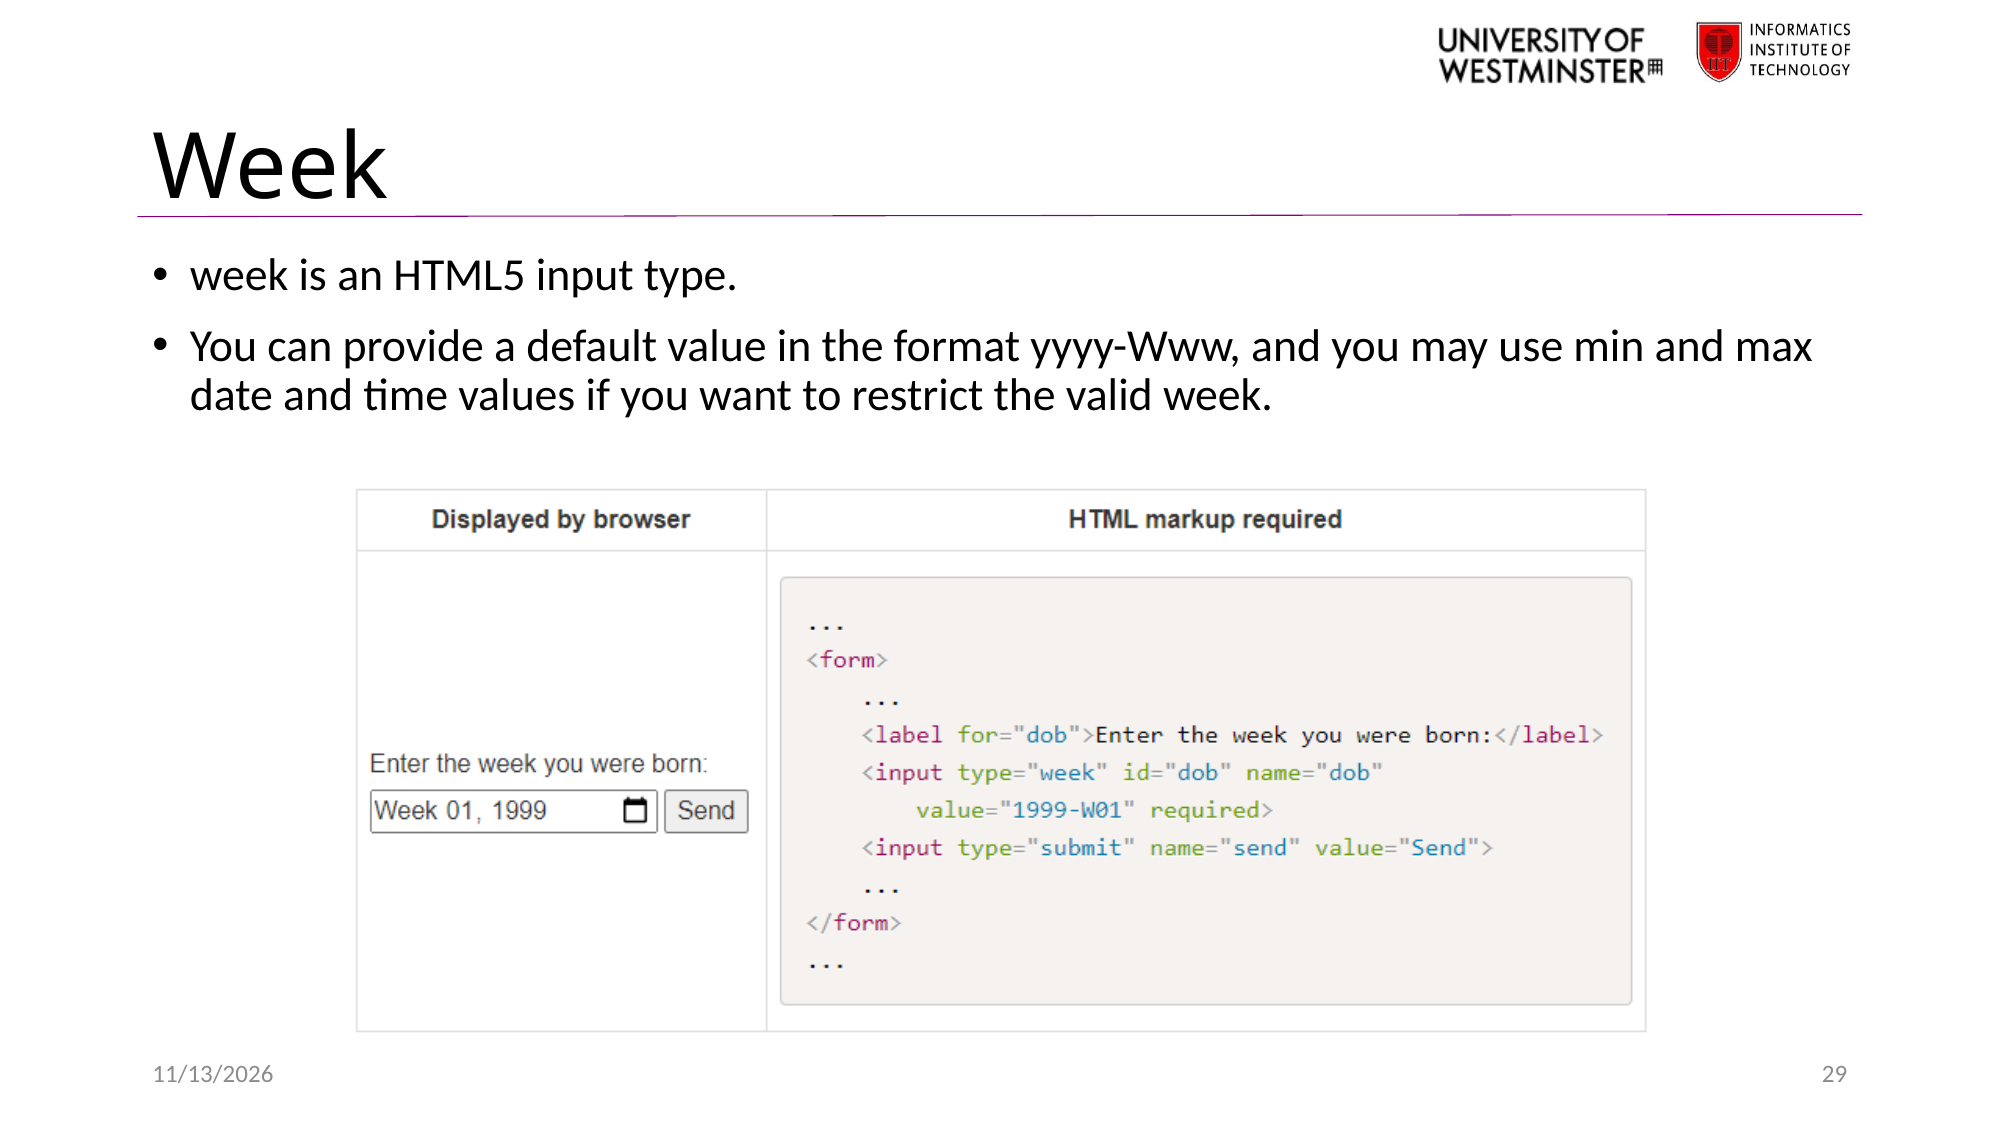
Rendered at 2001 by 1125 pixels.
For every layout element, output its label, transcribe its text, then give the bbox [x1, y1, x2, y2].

title Week [137, 59, 1863, 243]
picture [336, 461, 1664, 1034]
slide_number 29 [1412, 1042, 1863, 1103]
picture [1425, 5, 1863, 59]
list week is an HTML5 input type. You can provide a default value in the format yyyy-Www, and you may use min and max date and time values if you want to restrict the valid week. [137, 243, 1863, 958]
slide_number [137, 1042, 588, 1103]
